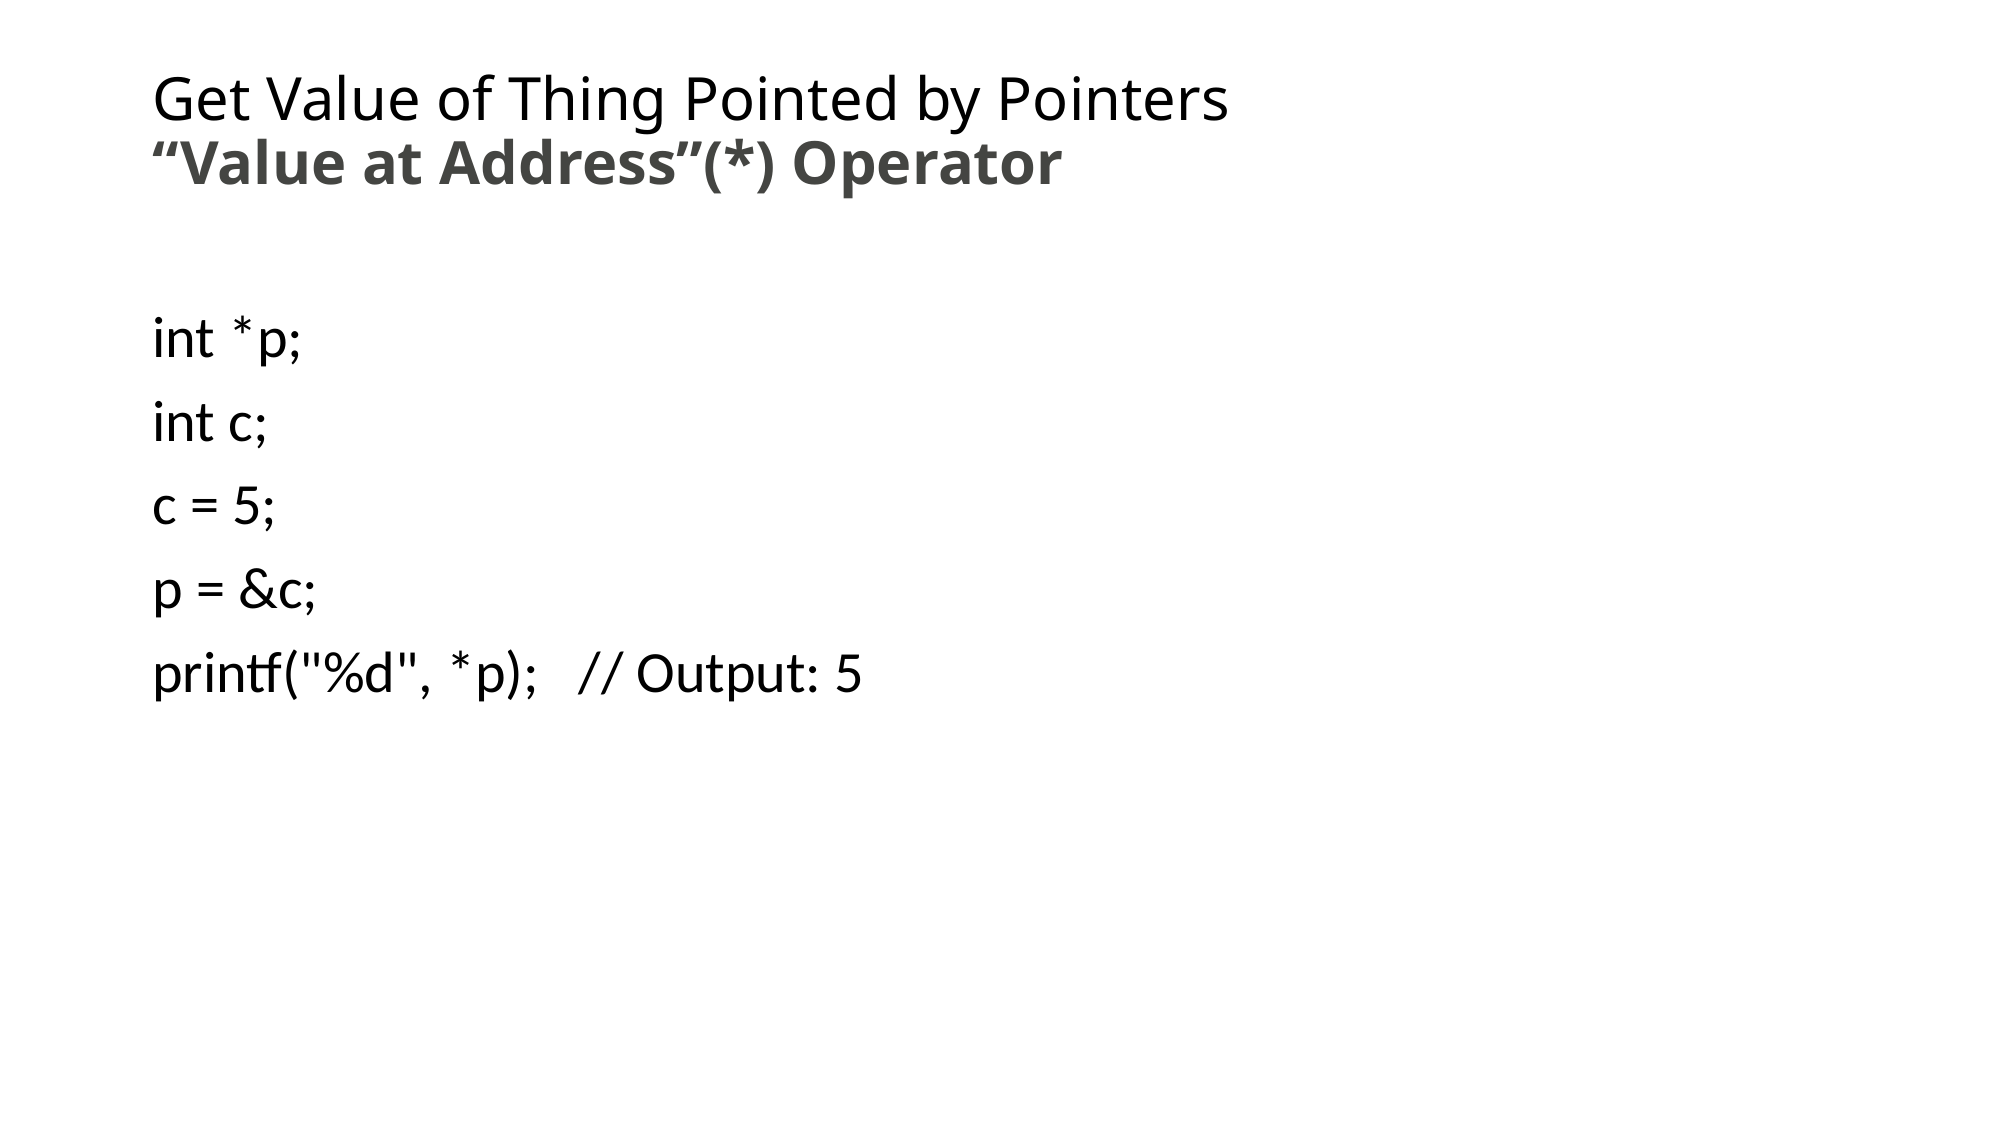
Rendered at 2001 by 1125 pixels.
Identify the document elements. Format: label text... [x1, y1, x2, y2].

title Get Value of Thing Pointed by Pointers “Value at Address”(*) Operator [137, 59, 1863, 278]
list int *p; int c; c = 5; p = &c; printf("%d", *p); // Output: 5 [137, 299, 1863, 1014]
